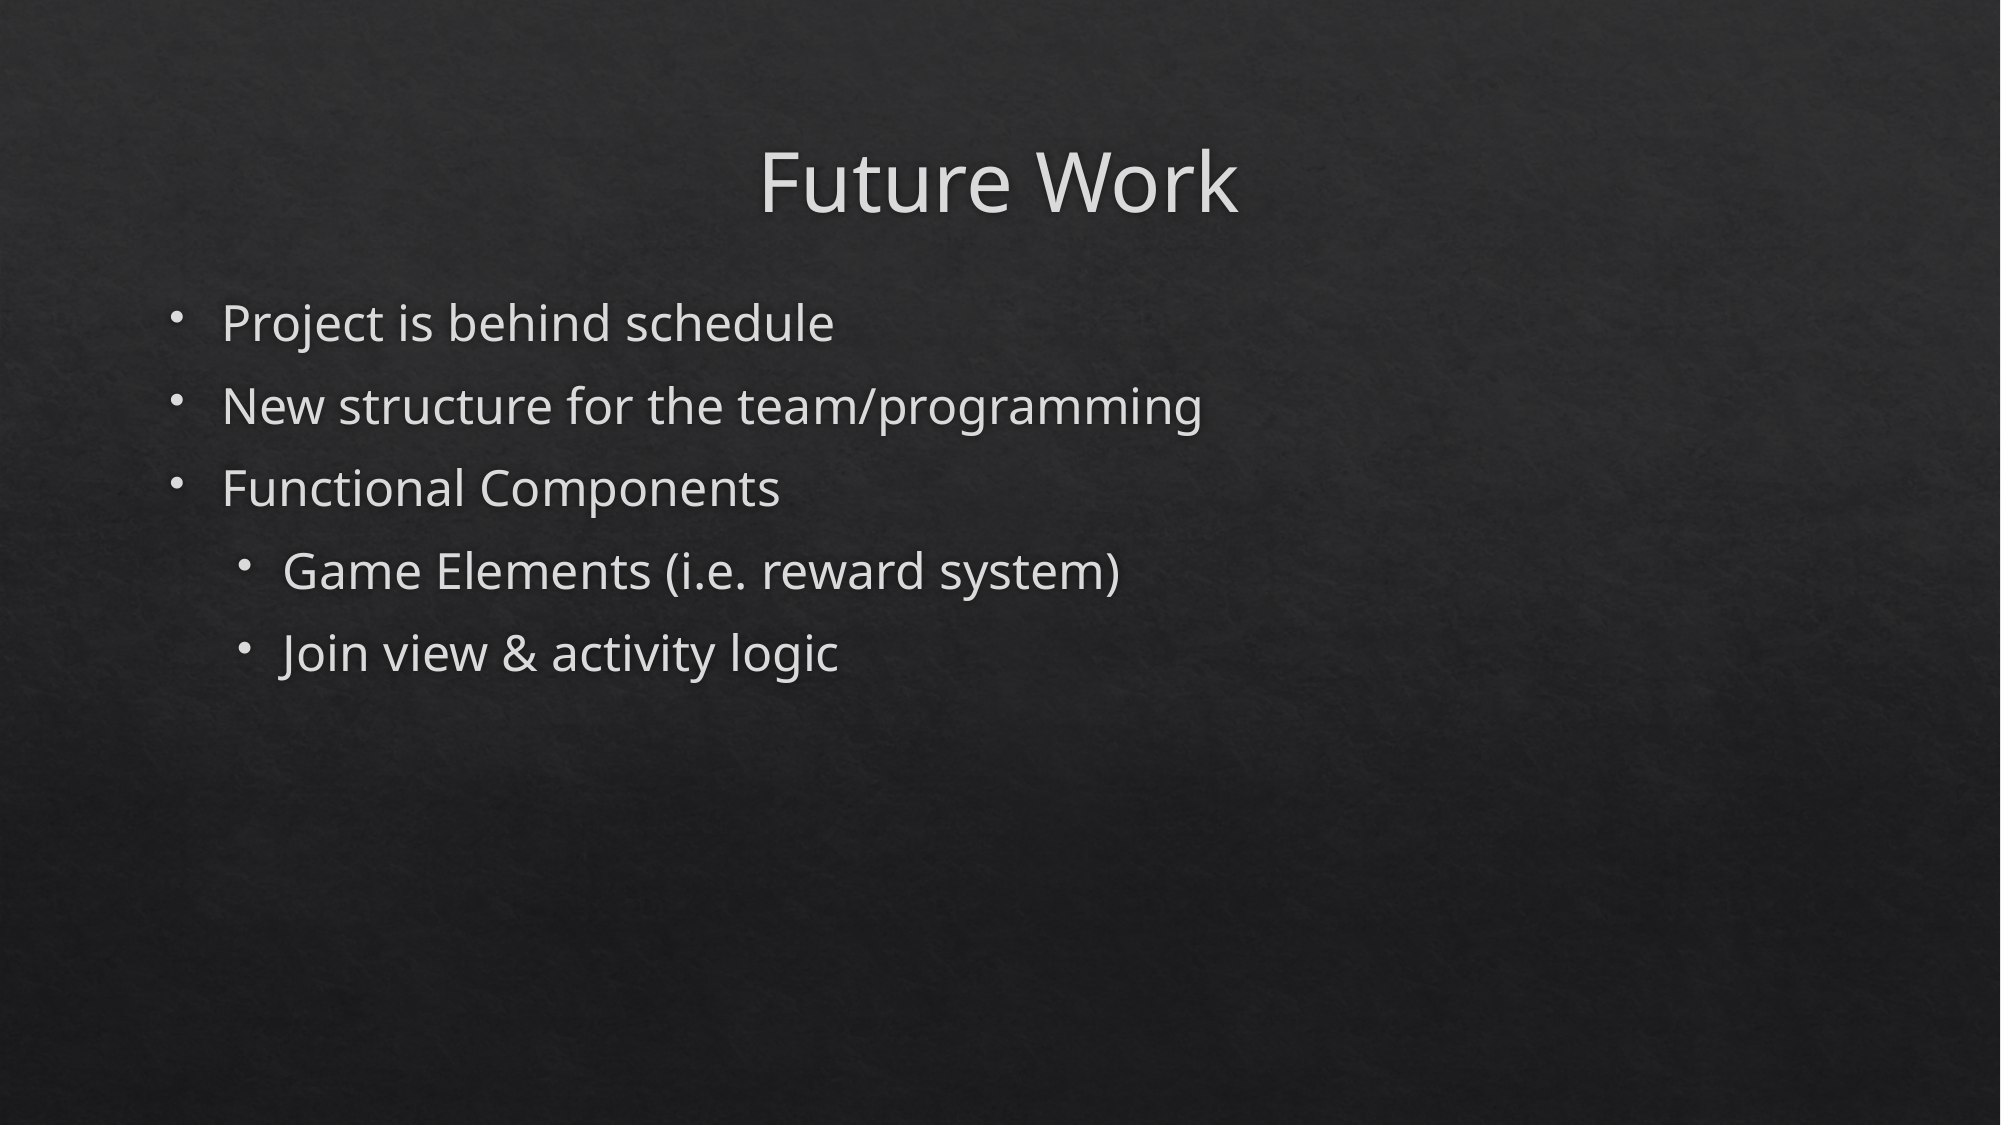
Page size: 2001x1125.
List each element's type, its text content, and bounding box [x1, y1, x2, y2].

title Future Work [149, 99, 1849, 260]
list Project is behind schedule New structure for the team/programming Functional Components Game Elements (i.e. reward system) Join view & activity logic [149, 284, 1849, 950]
